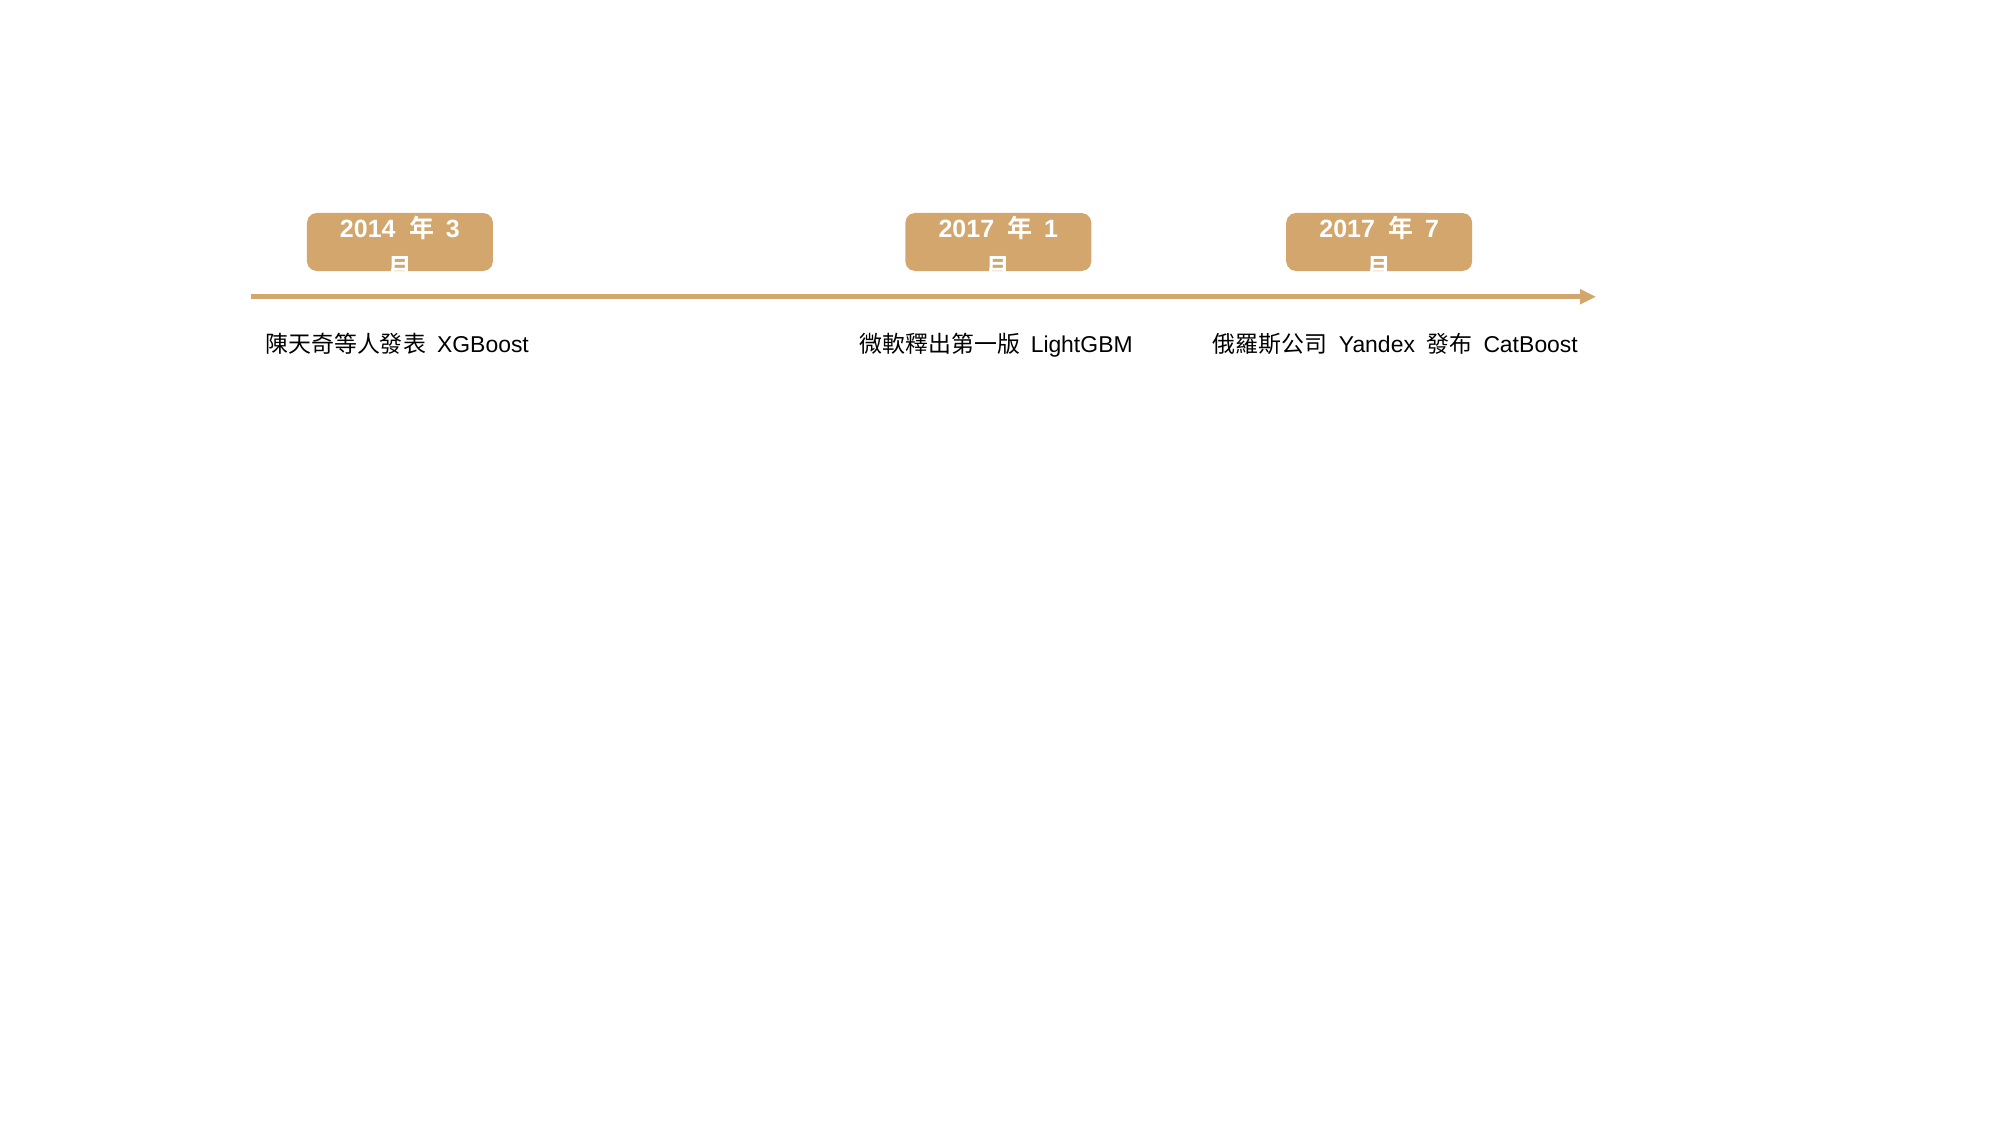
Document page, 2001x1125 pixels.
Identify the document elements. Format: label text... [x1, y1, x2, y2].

text_box 2014 年 3 月 [306, 212, 493, 272]
text_box 陳天奇等人發表 XGBoost [250, 322, 562, 365]
text_box 微軟釋出第一版 LightGBM [844, 322, 1156, 365]
text_box 2017 年 1 月 [905, 212, 1092, 272]
text_box 俄羅斯公司 Yandex 發布 CatBoost [1198, 322, 1596, 365]
text_box 2017 年 7 月 [1286, 212, 1473, 272]
